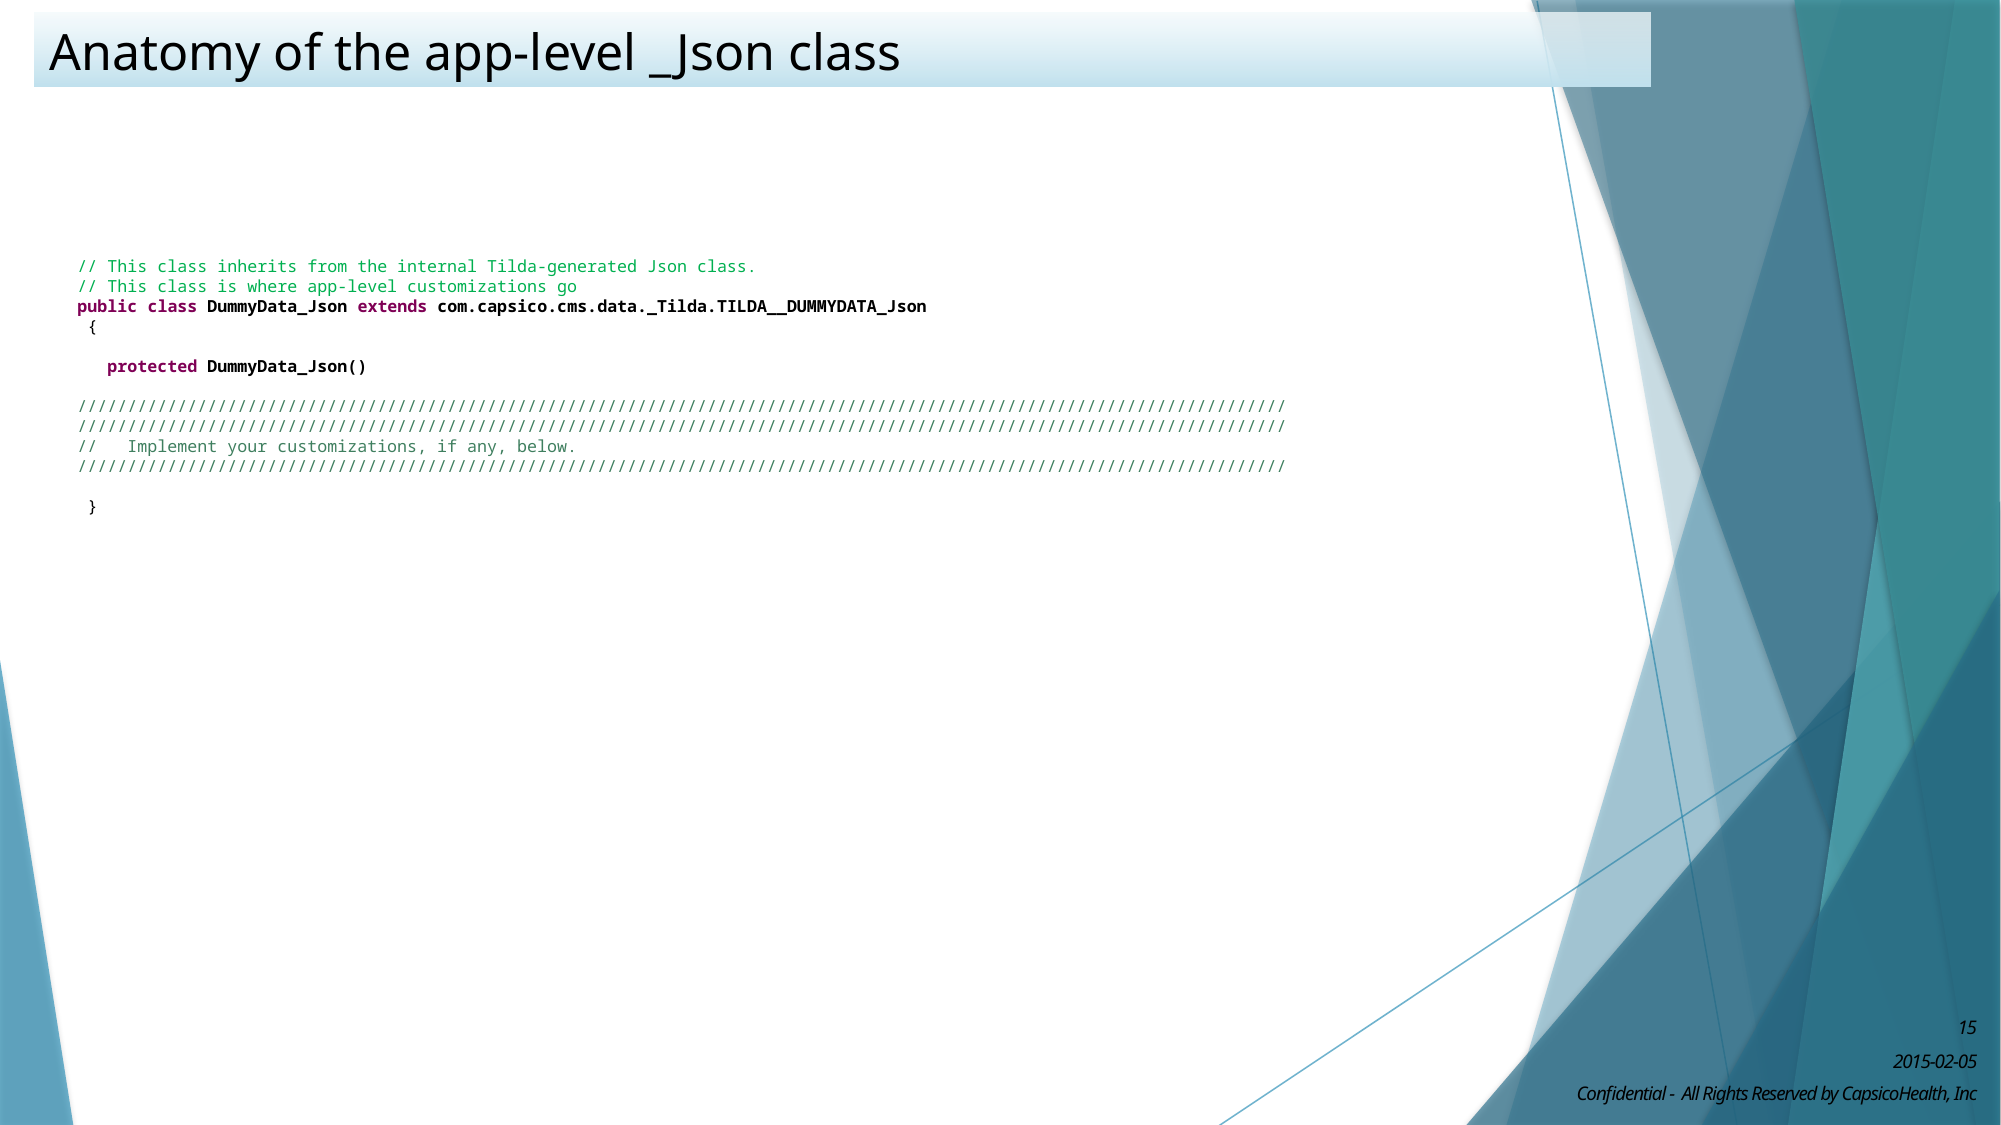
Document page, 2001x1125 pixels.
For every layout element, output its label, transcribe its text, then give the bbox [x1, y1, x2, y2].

title Anatomy of the app-level _Json class [34, 12, 1651, 87]
text_box // This class inherits from the internal Tilda-generated Json class. // This class is where app-level customizations go public class DummyData_Json extends com.capsico.cms.data._Tilda.TILDA__DUMMYDATA_Json { protected DummyData_Json() ///////////////////////////////////////////////////////////////////////////////////////////////////////////////////////// ///////////////////////////////////////////////////////////////////////////////////////////////////////////////////////// // Implement your customizations, if any, below. ///////////////////////////////////////////////////////////////////////////////////////////////////////////////////////// } [62, 248, 1490, 523]
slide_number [1842, 1044, 1992, 1078]
slide_number 15 [1879, 1011, 1992, 1045]
footer Confidential - All Rights Reserved by CapsicoHealth, Inc [1489, 1078, 1992, 1112]
